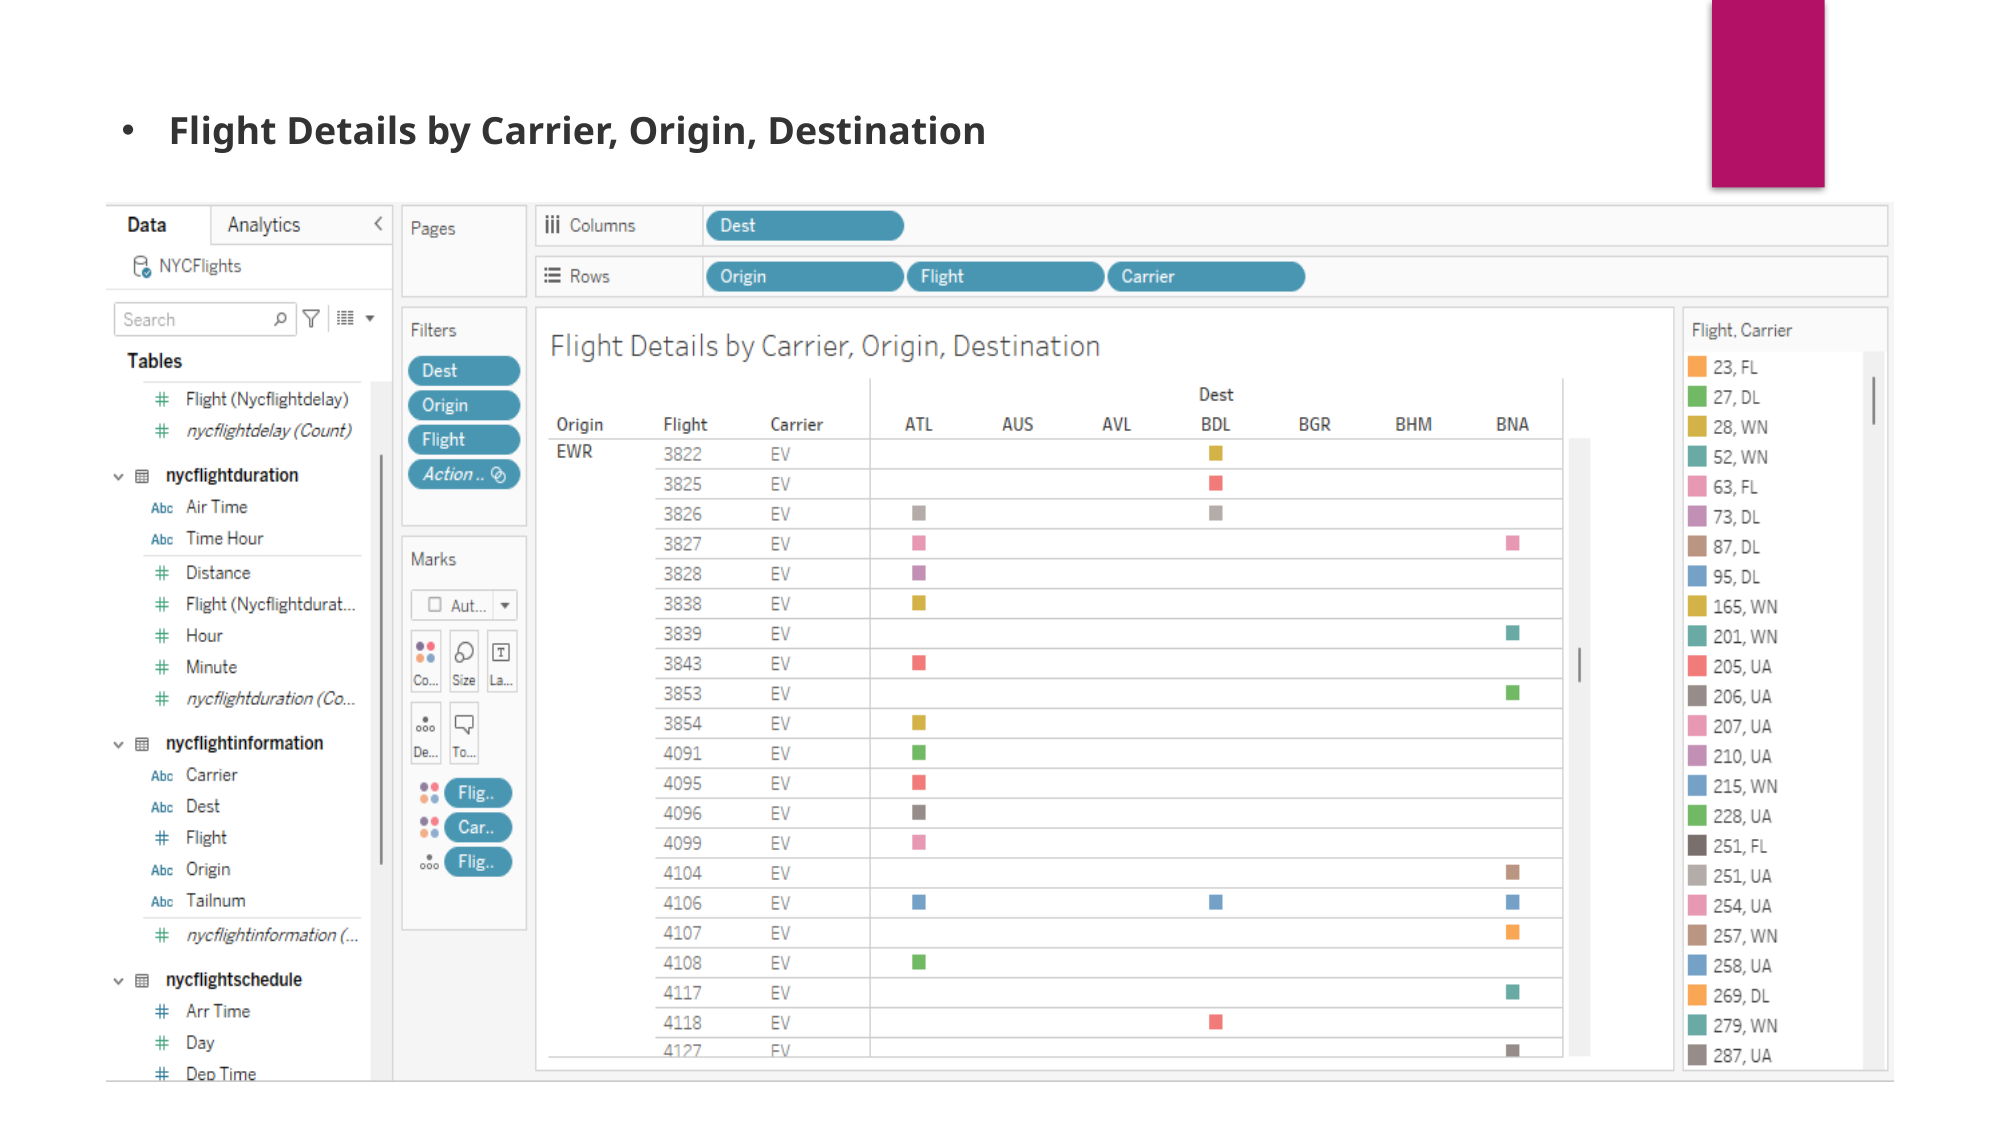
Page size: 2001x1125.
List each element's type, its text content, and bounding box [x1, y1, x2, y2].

picture [106, 201, 1894, 1082]
text_box Flight Details by Carrier, Origin, Destination [106, 99, 1107, 159]
